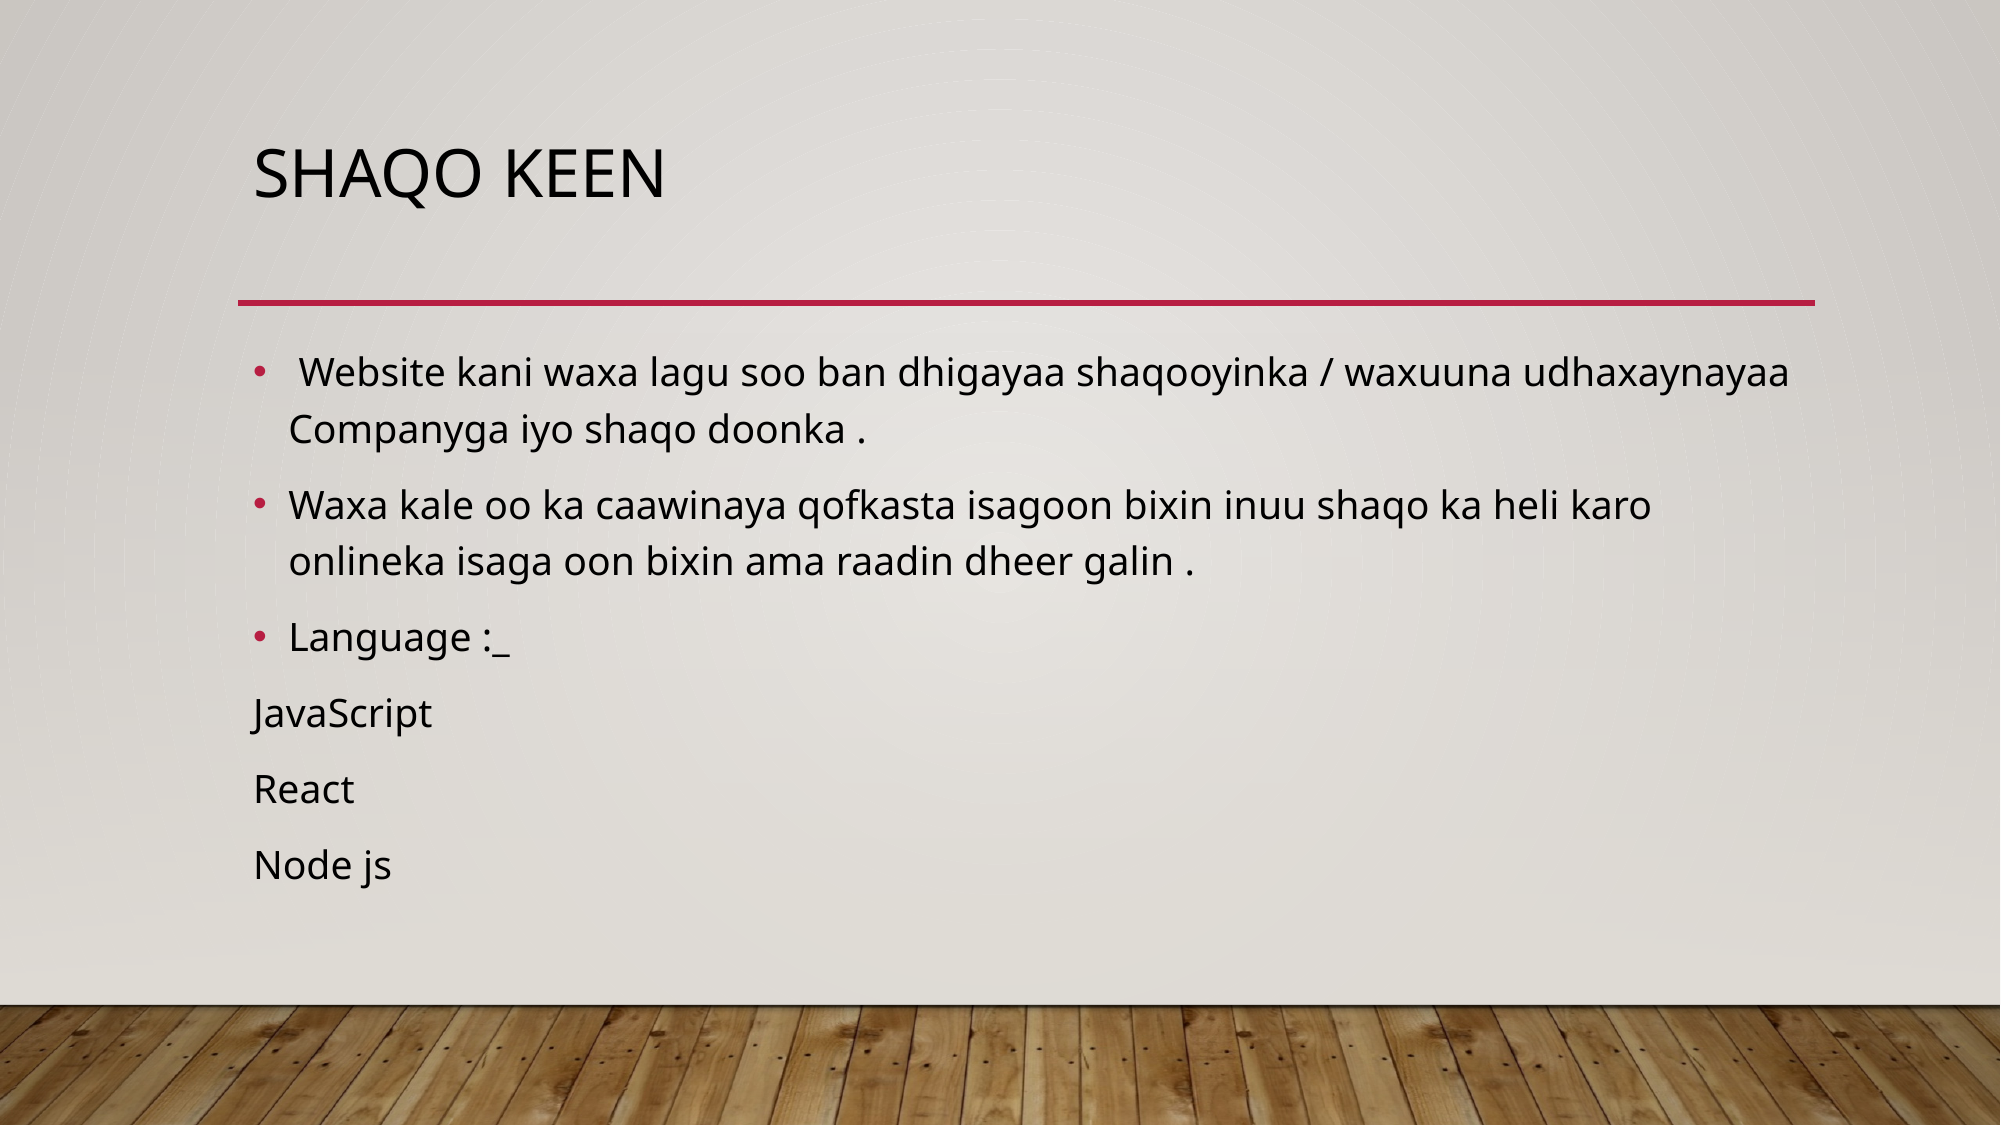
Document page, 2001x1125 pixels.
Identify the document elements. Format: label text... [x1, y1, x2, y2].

picture [0, 1005, 2000, 1125]
list Website kani waxa lagu soo ban dhigayaa shaqooyinka / waxuuna udhaxaynayaa Companyga iyo shaqo doonka . Waxa kale oo ka caawinaya qofkasta isagoon bixin inuu shaqo ka heli karo onlineka isaga oon bixin ama raadin dheer galin . Language :_ JavaScript React Node js [238, 330, 1814, 897]
title Shaqo keen [238, 131, 1814, 305]
